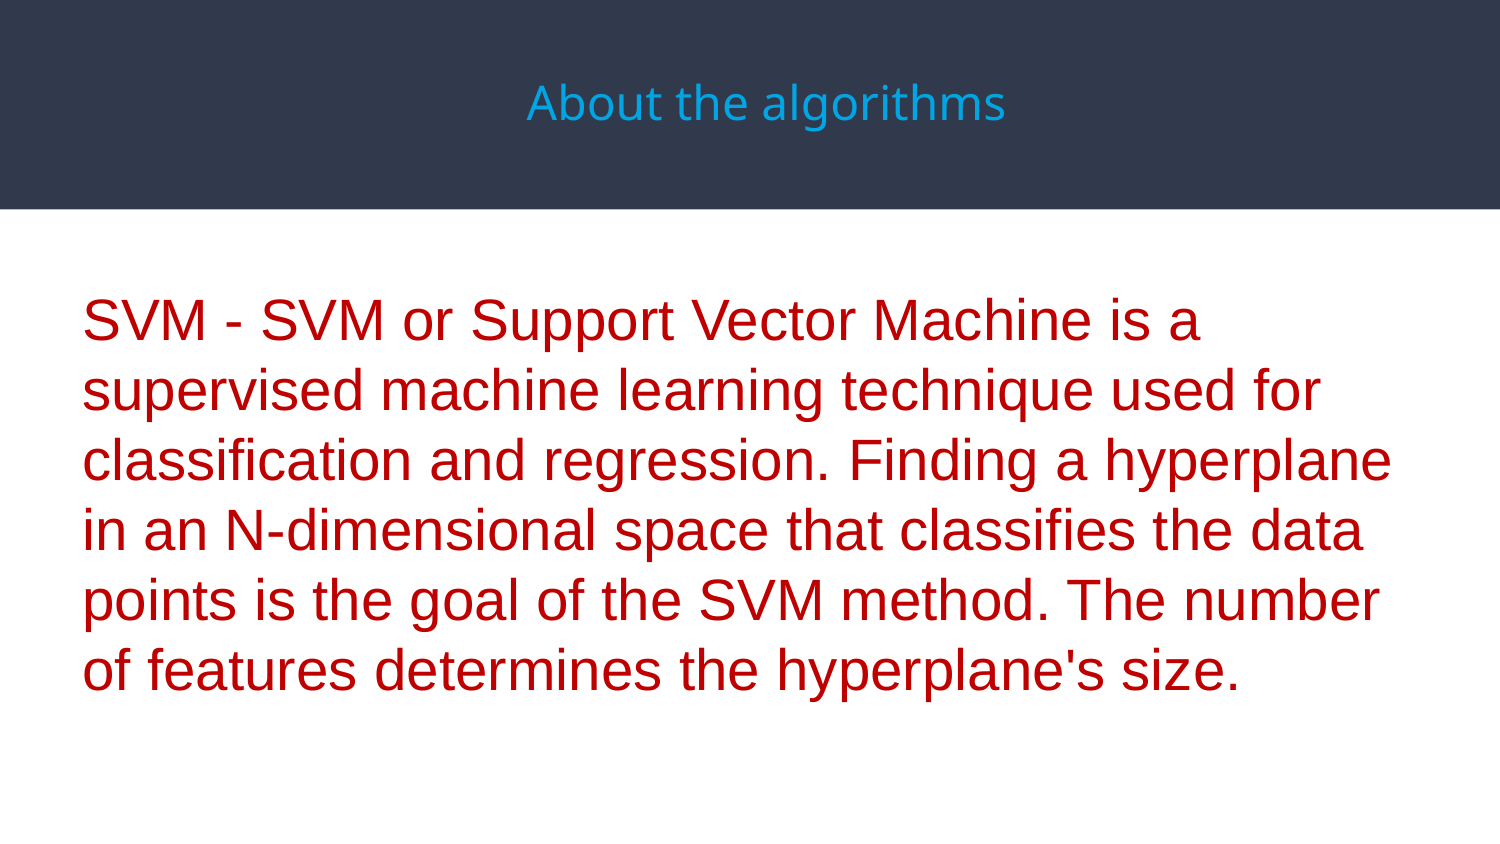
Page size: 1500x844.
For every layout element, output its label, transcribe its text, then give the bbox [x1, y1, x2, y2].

text_box SVM - SVM or Support Vector Machine is a supervised machine learning technique used for classification and regression. Finding a hyperplane in an N-dimensional space that classifies the data points is the goal of the SVM method. The number of features determines the hyperplane's size. [67, 274, 1433, 710]
title About the algorithms [74, 57, 1473, 160]
